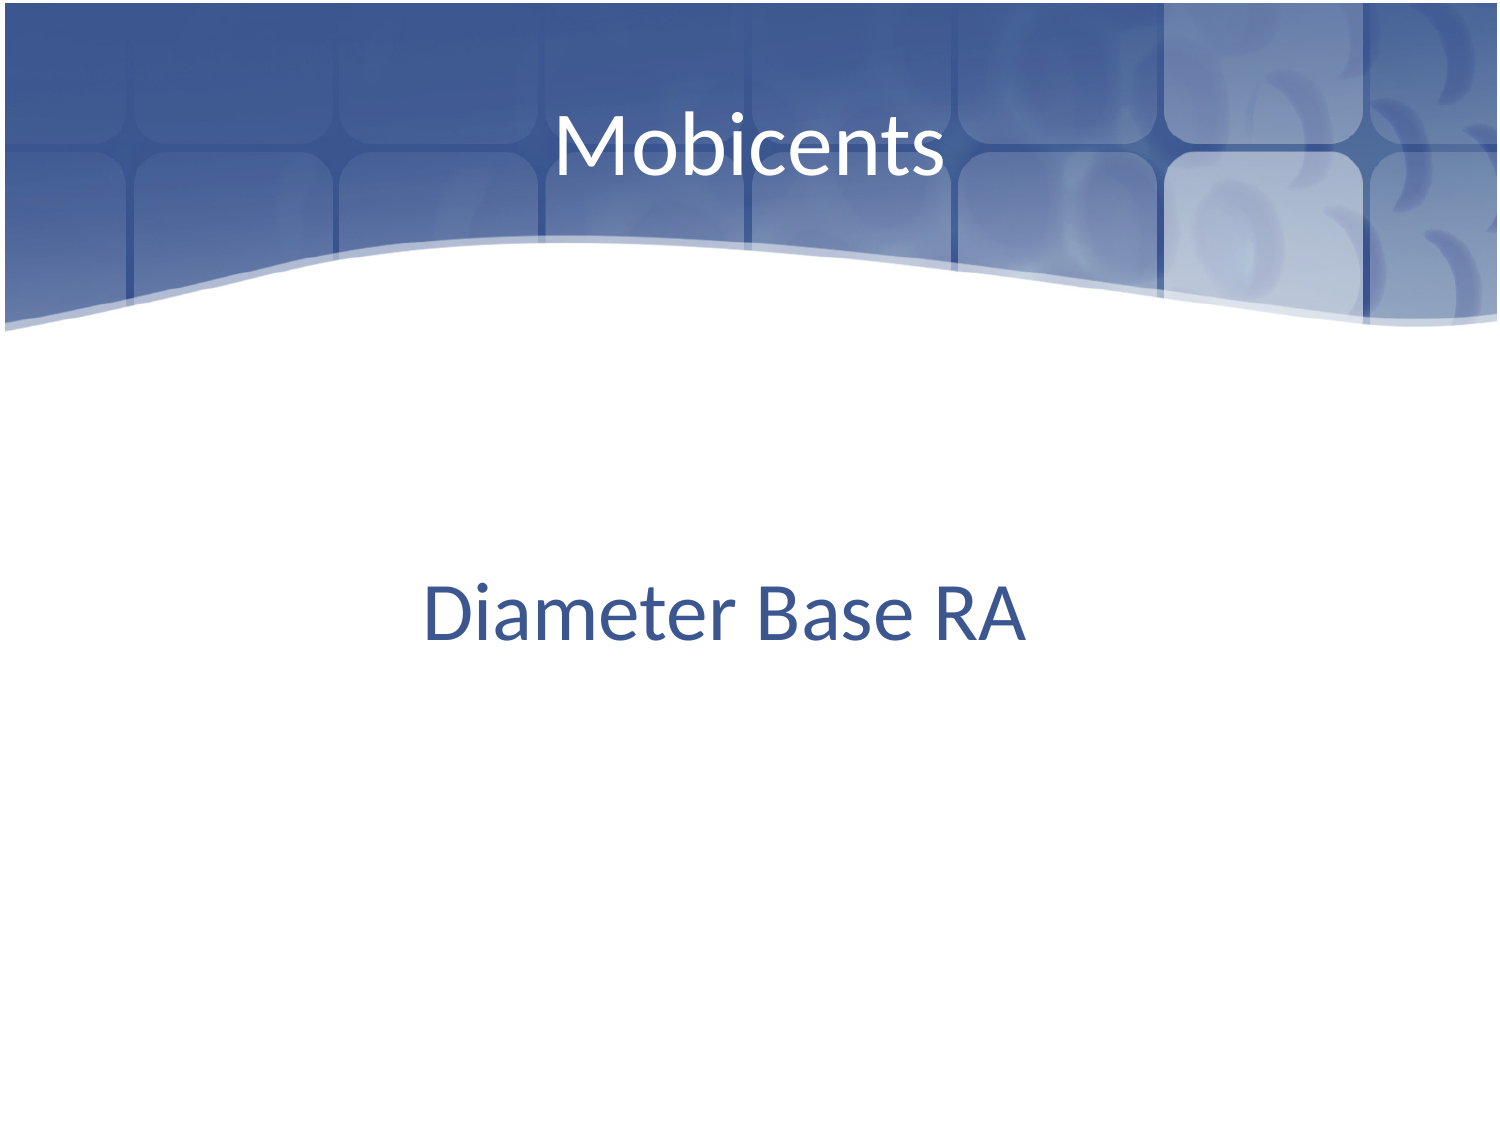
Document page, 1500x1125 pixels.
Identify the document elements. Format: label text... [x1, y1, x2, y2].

picture [0, 0, 1500, 1125]
list Diameter Base RA [387, 549, 1063, 738]
title Mobicents [74, 44, 1426, 233]
